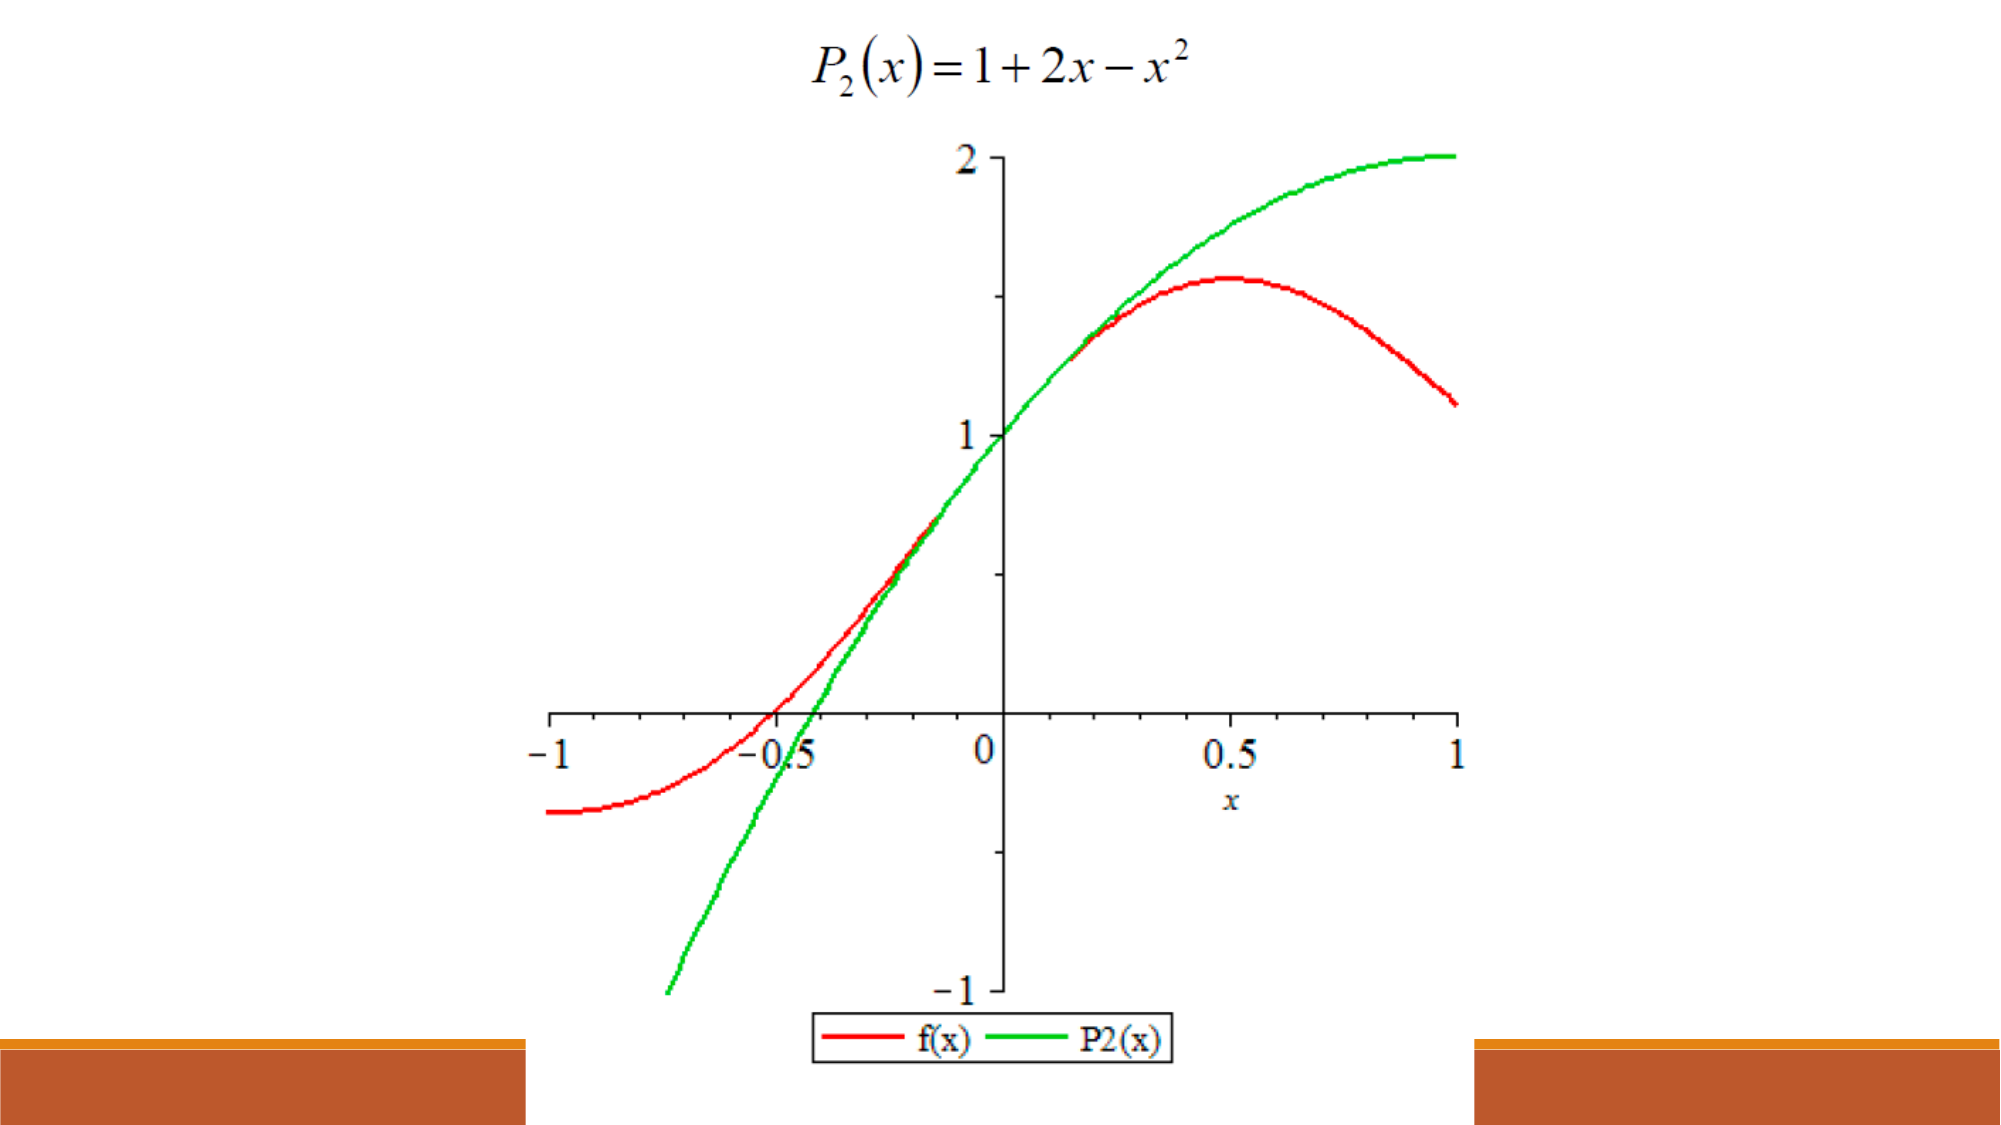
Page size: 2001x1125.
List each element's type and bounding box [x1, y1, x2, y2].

picture [525, 0, 1475, 1125]
